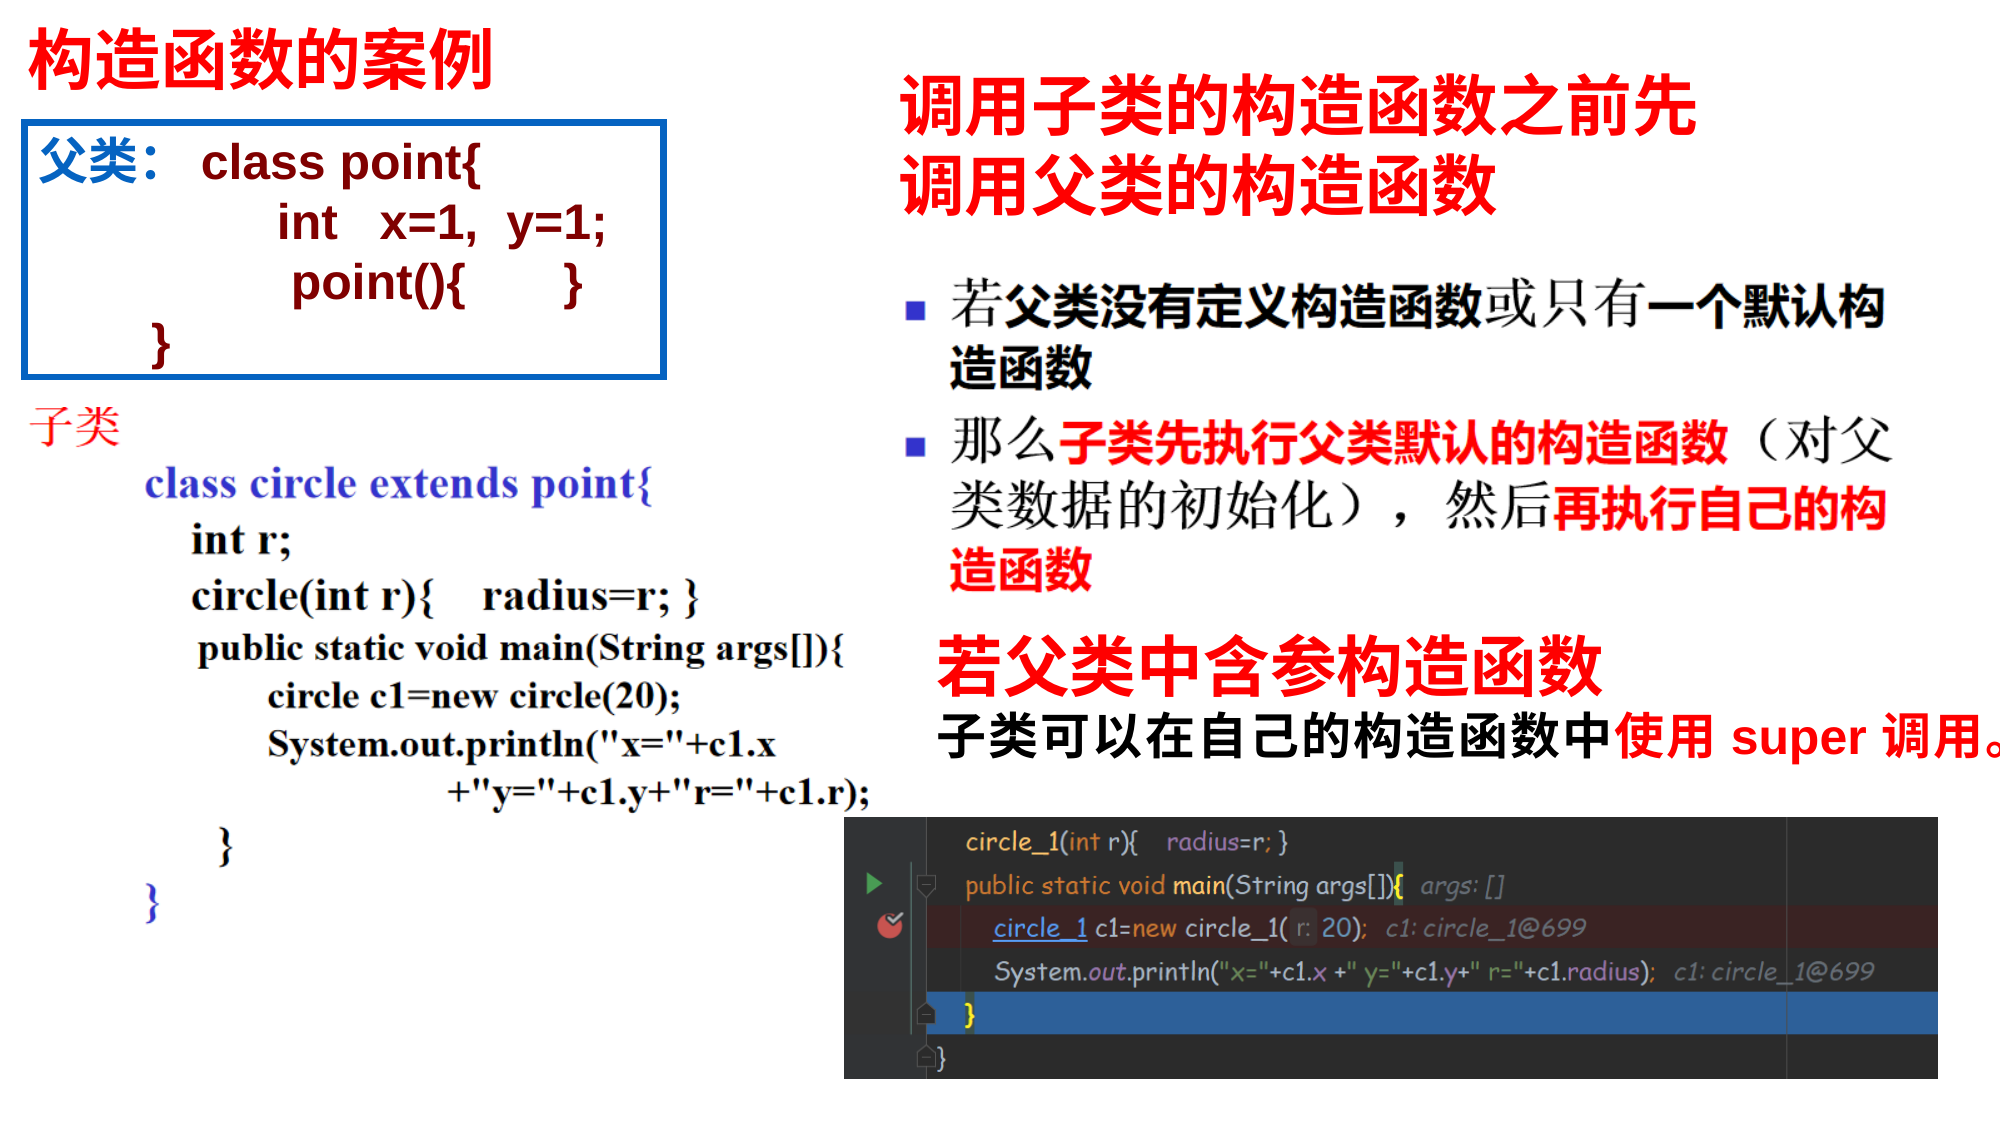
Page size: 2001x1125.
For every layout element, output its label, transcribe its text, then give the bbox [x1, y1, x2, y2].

text_box 若父类中含参构造函数 子类可以在自己的构造函数中使用super调用。 [921, 617, 2000, 832]
picture [24, 264, 1938, 1079]
text_box 父类：class point{ int x=1, y=1; point(){ } } [24, 122, 664, 377]
text_box 调用子类的构造函数之前先调用父类的构造函数 [883, 56, 1722, 232]
text_box 构造函数的案例 [13, 10, 511, 106]
